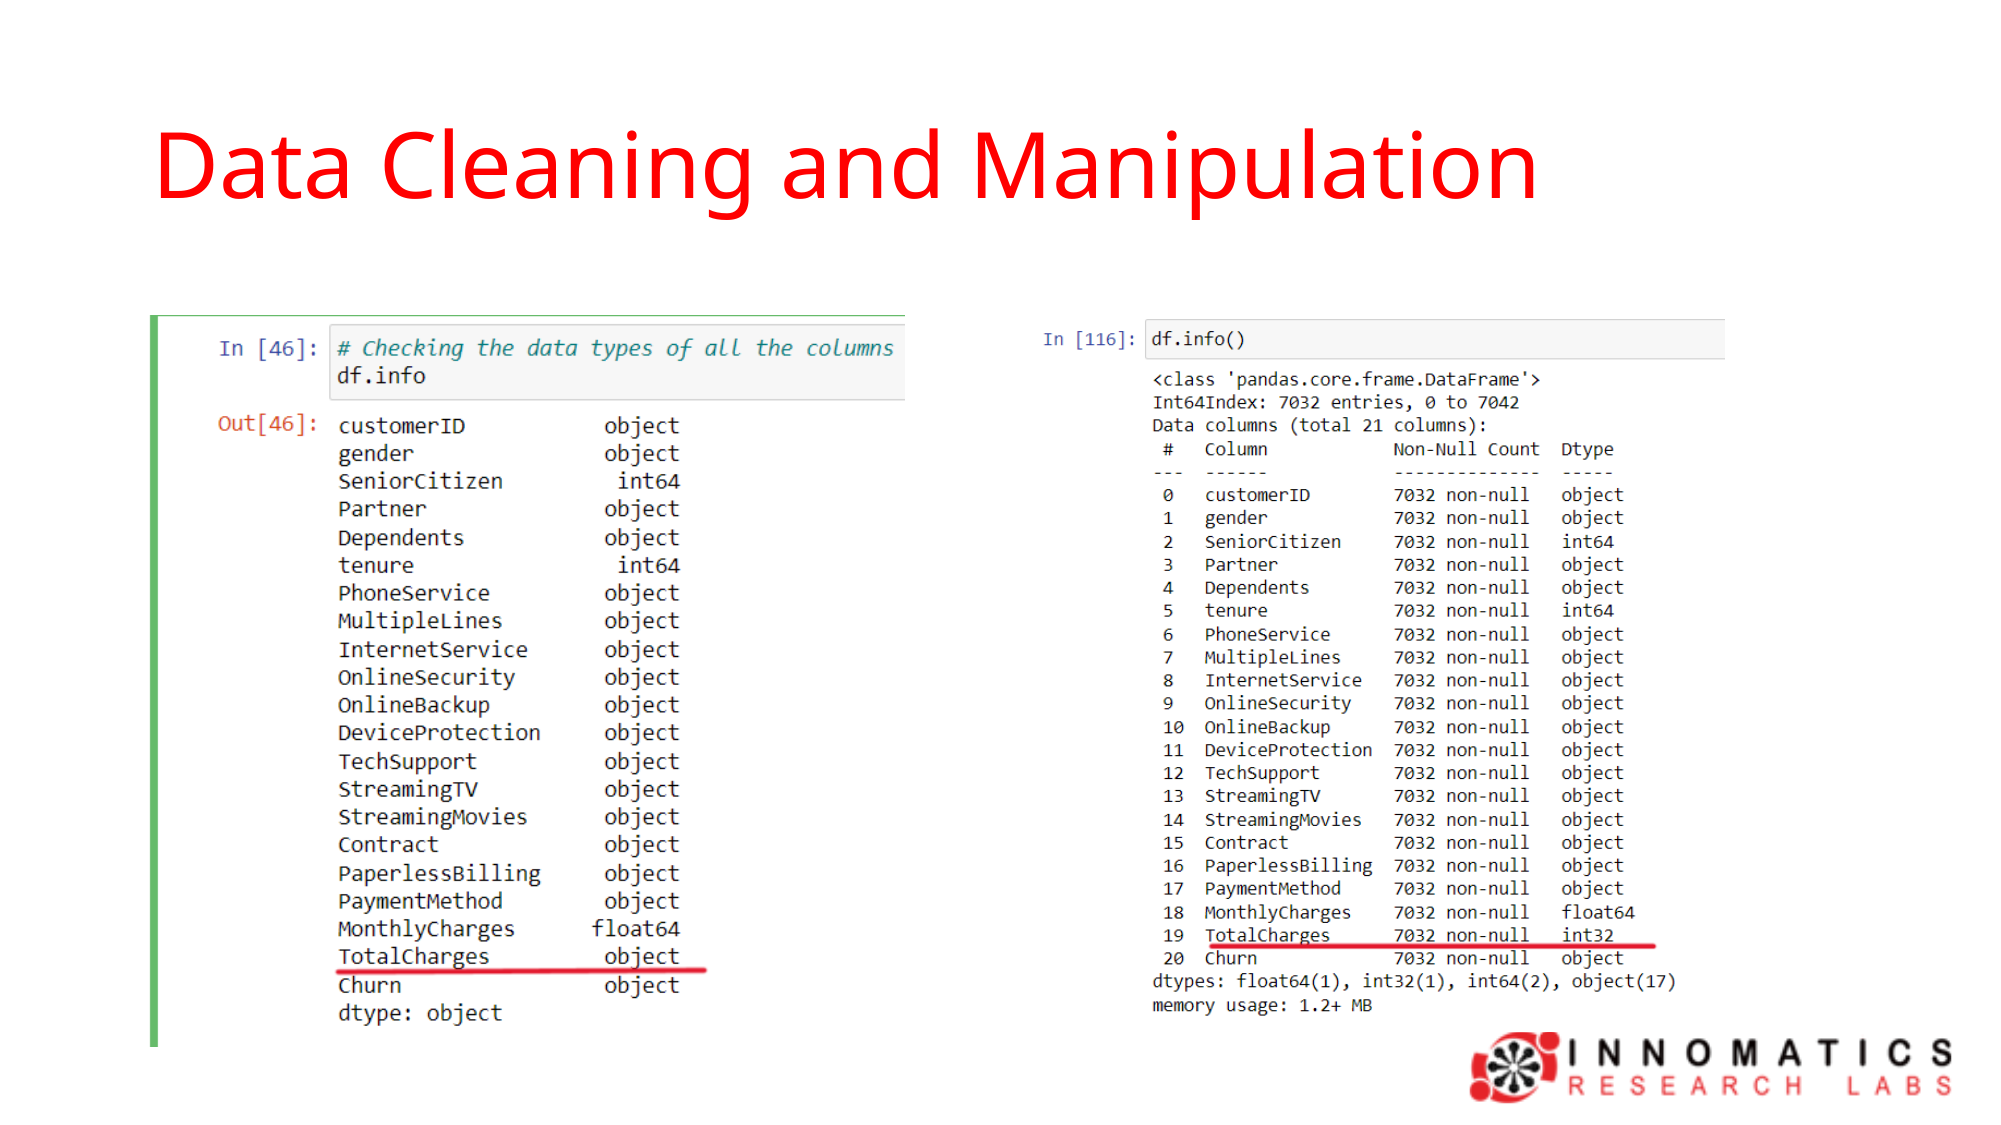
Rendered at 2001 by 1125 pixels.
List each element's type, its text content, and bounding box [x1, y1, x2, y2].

picture [137, 315, 905, 1048]
title Data Cleaning and Manipulation [137, 59, 1863, 278]
picture [999, 318, 1975, 1125]
